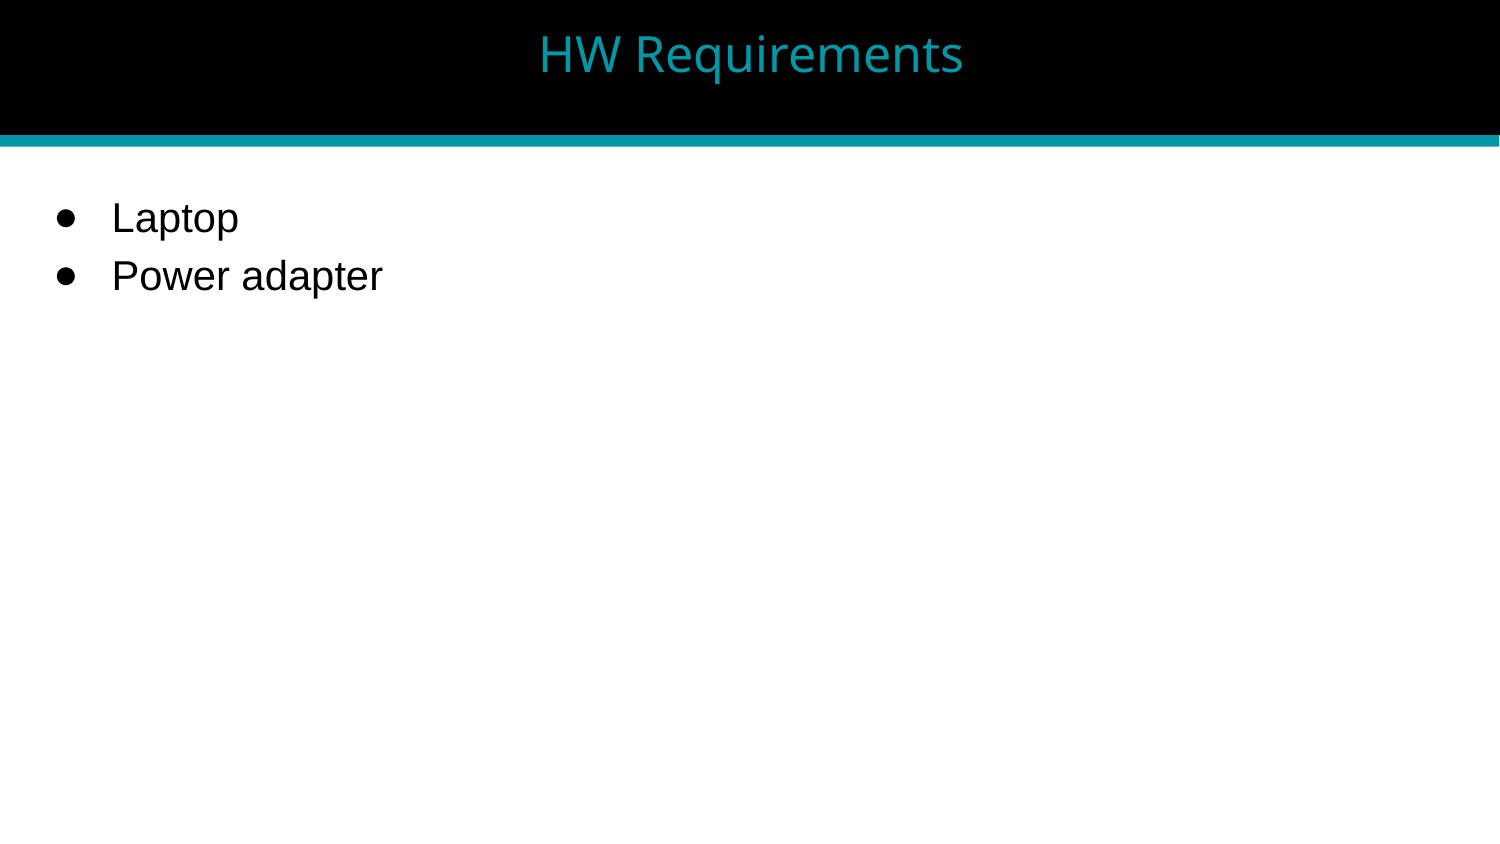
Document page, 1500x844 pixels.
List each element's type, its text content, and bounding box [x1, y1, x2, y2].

text_box HW Requirements [32, 7, 1471, 87]
text_box [0, 0, 1500, 135]
subtitle Laptop Power adapter [21, 168, 1471, 787]
text_box [0, 135, 1500, 147]
